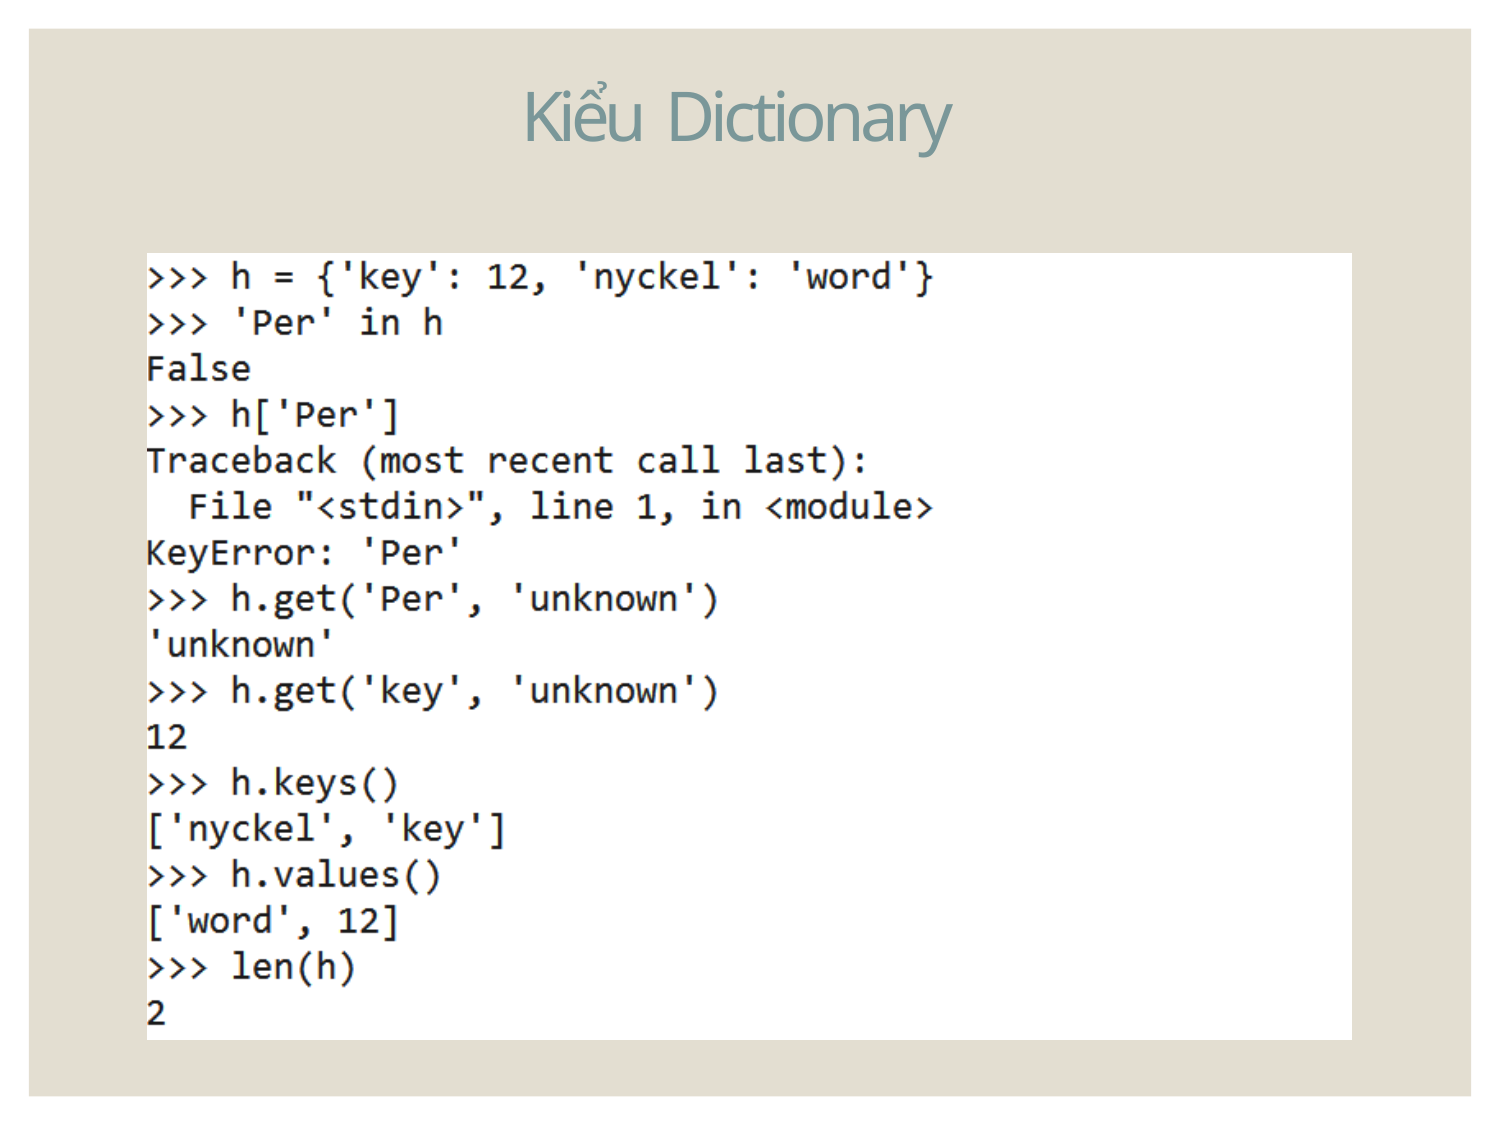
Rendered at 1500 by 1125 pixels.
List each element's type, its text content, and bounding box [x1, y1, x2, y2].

title Kiểu Dictionary [311, 18, 1187, 209]
picture [147, 253, 1352, 1040]
